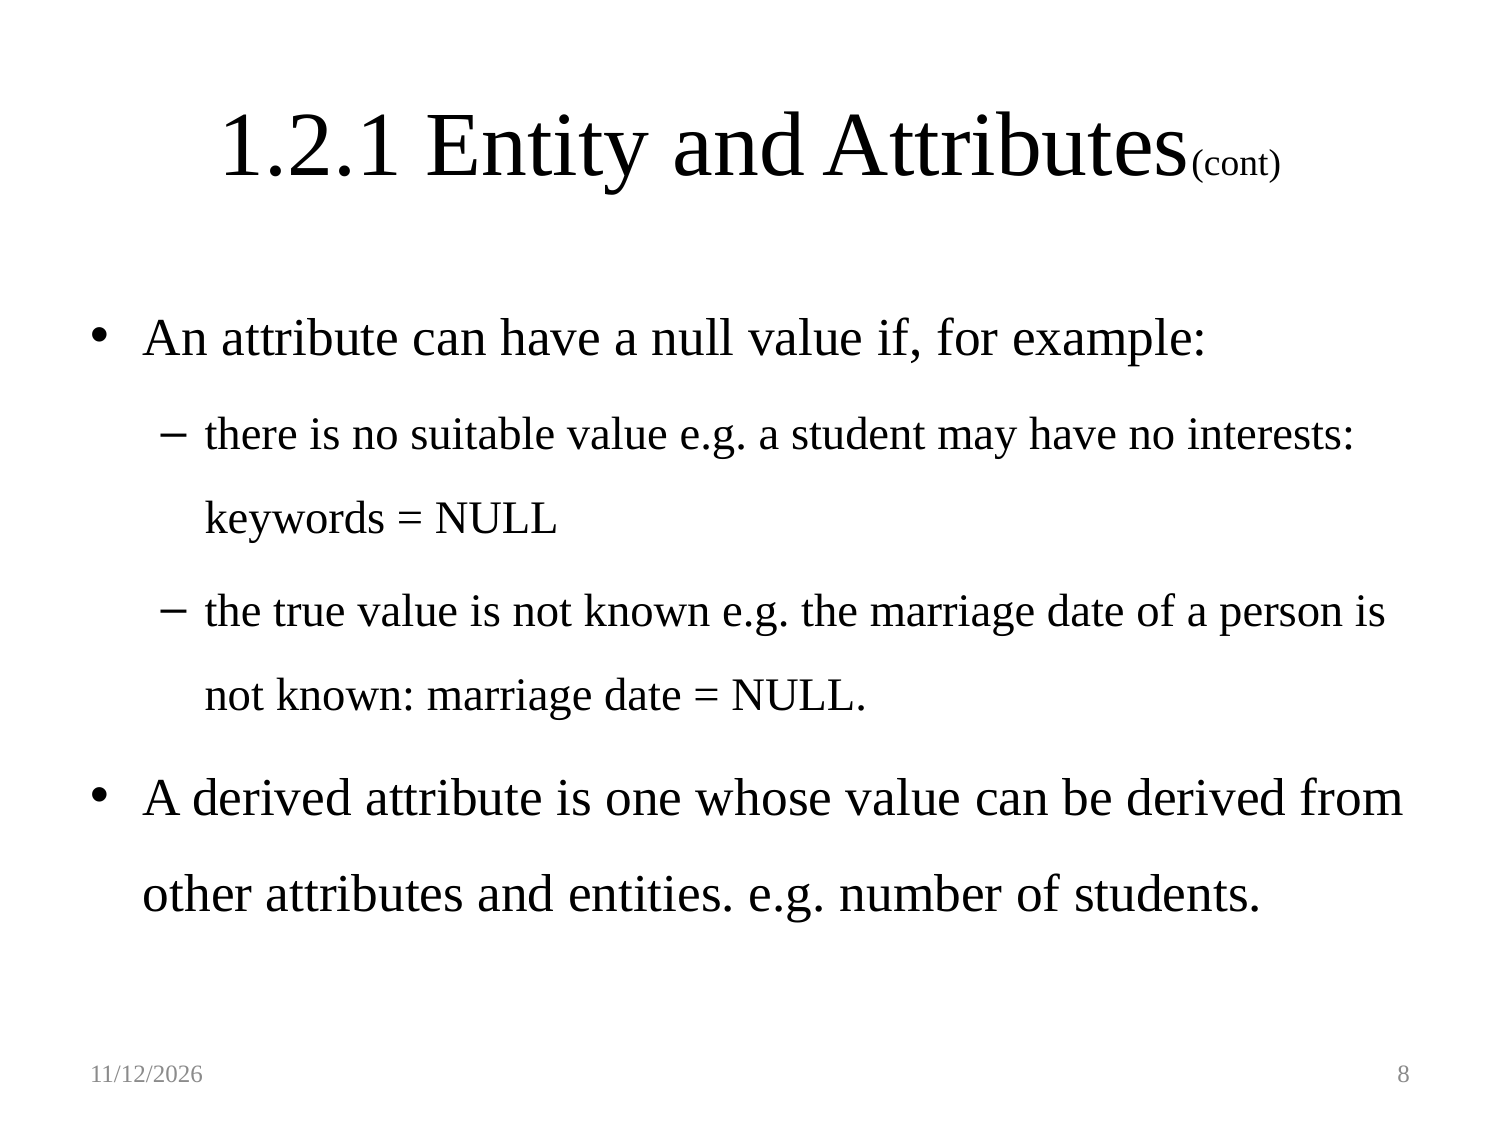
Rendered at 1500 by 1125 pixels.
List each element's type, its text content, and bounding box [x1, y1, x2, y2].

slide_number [75, 1042, 425, 1103]
list An attribute can have a null value if, for example: there is no suitable value e.g. a student may have no interests: keywords = NULL the true value is not known e.g. the marriage date of a person is not known: marriage date = NULL. A derived attribute is one whose value can be derived from other attributes and entities. e.g. number of students. [75, 262, 1425, 1005]
title 1.2.1 Entity and Attributes(cont) [75, 45, 1425, 233]
slide_number 8 [1074, 1042, 1425, 1103]
